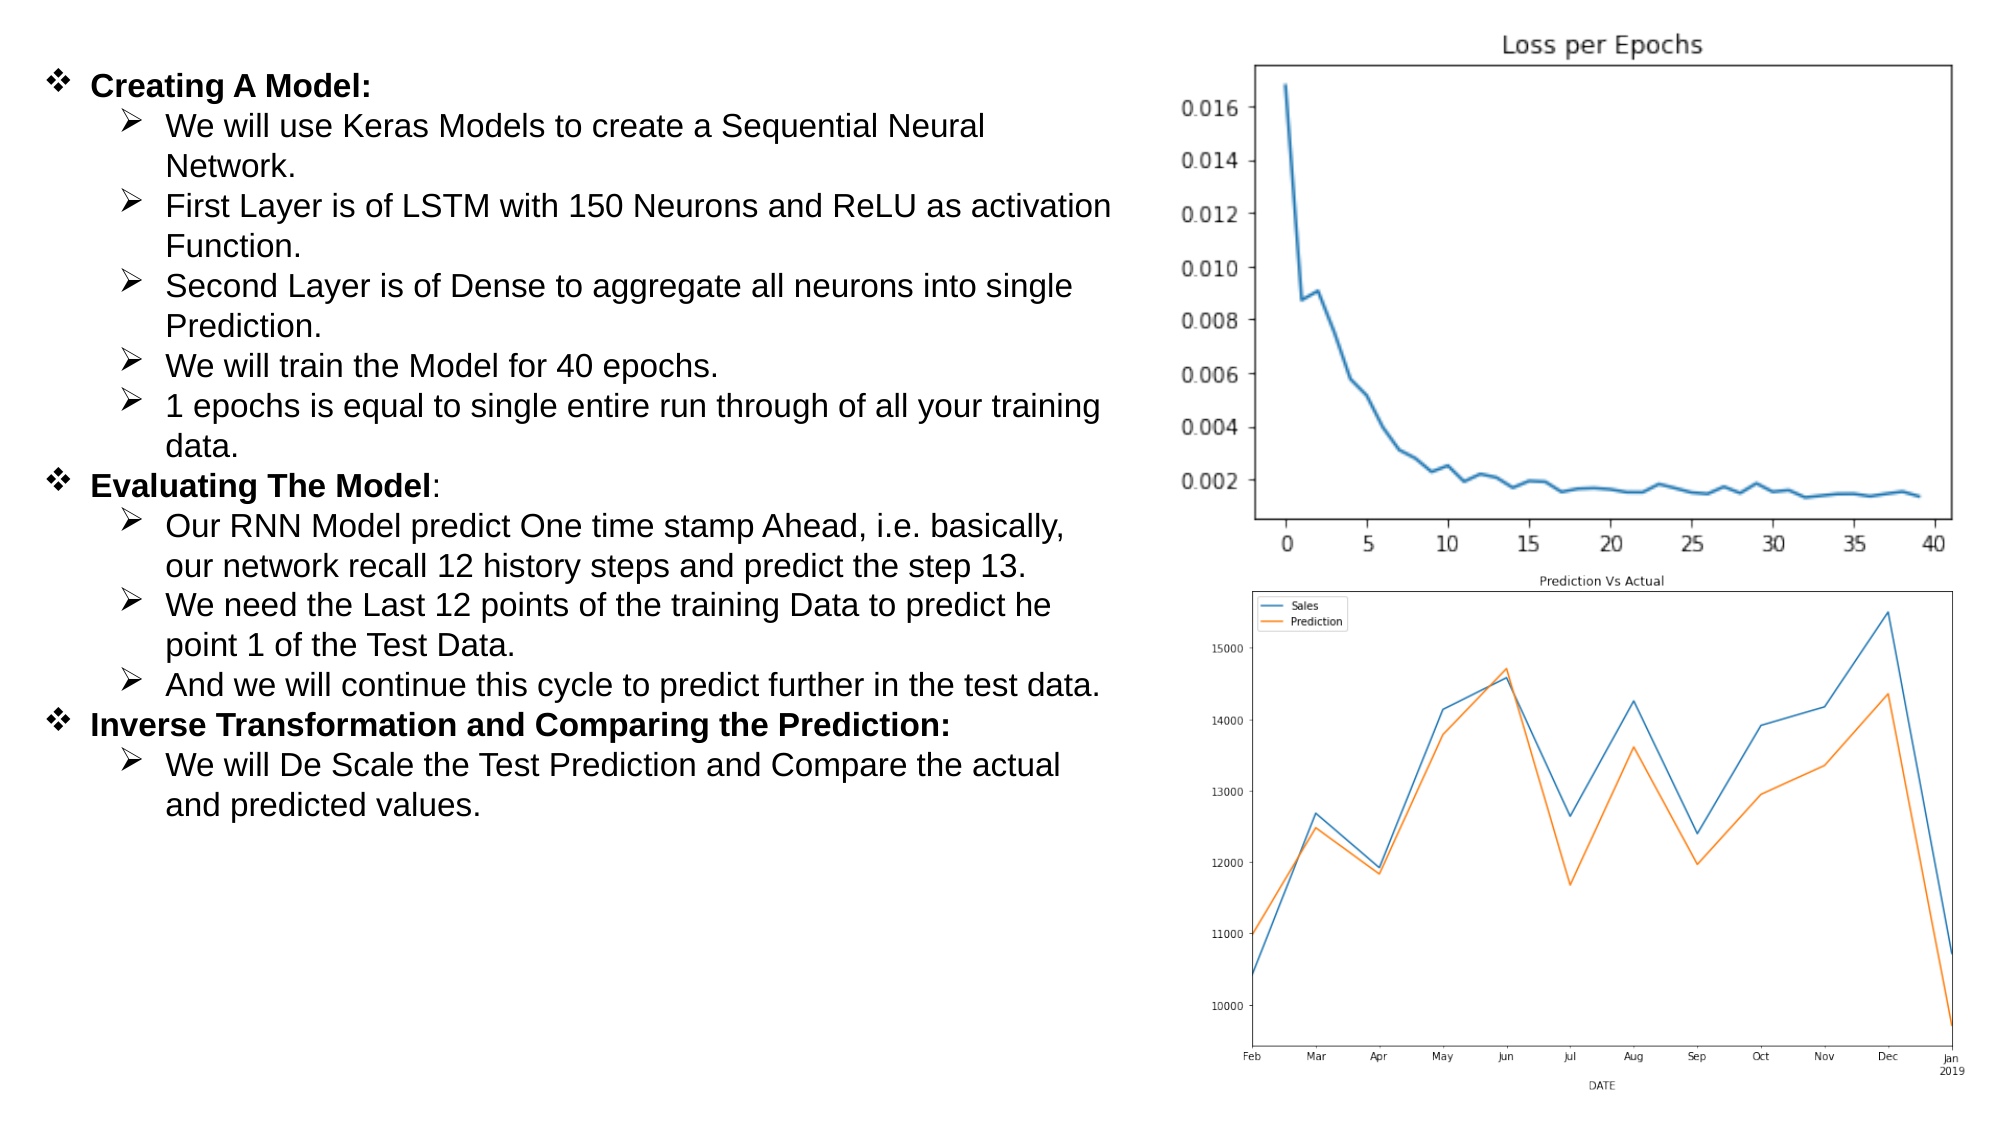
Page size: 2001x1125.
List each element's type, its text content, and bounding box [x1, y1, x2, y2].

picture [1165, 19, 1972, 1098]
text_box Creating A Model: We will use Keras Models to create a Sequential Neural Network. First Layer is of LSTM with 150 Neurons and ReLU as activation Function. Second Layer is of Dense to aggregate all neurons into single Prediction. We will train the Model for 40 epochs. 1 epochs is equal to single entire run through of all your training data. Evaluating The Model: Our RNN Model predict One time stamp Ahead, i.e. basically, our network recall 12 history steps and predict the step 13. We need the Last 12 points of the training Data to predict he point 1 of the Test Data. And we will continue this cycle to predict further in the test data. Inverse Transformation and Comparing the Prediction: We will De Scale the Test Prediction and Compare the actual and predicted values. [28, 57, 1130, 911]
